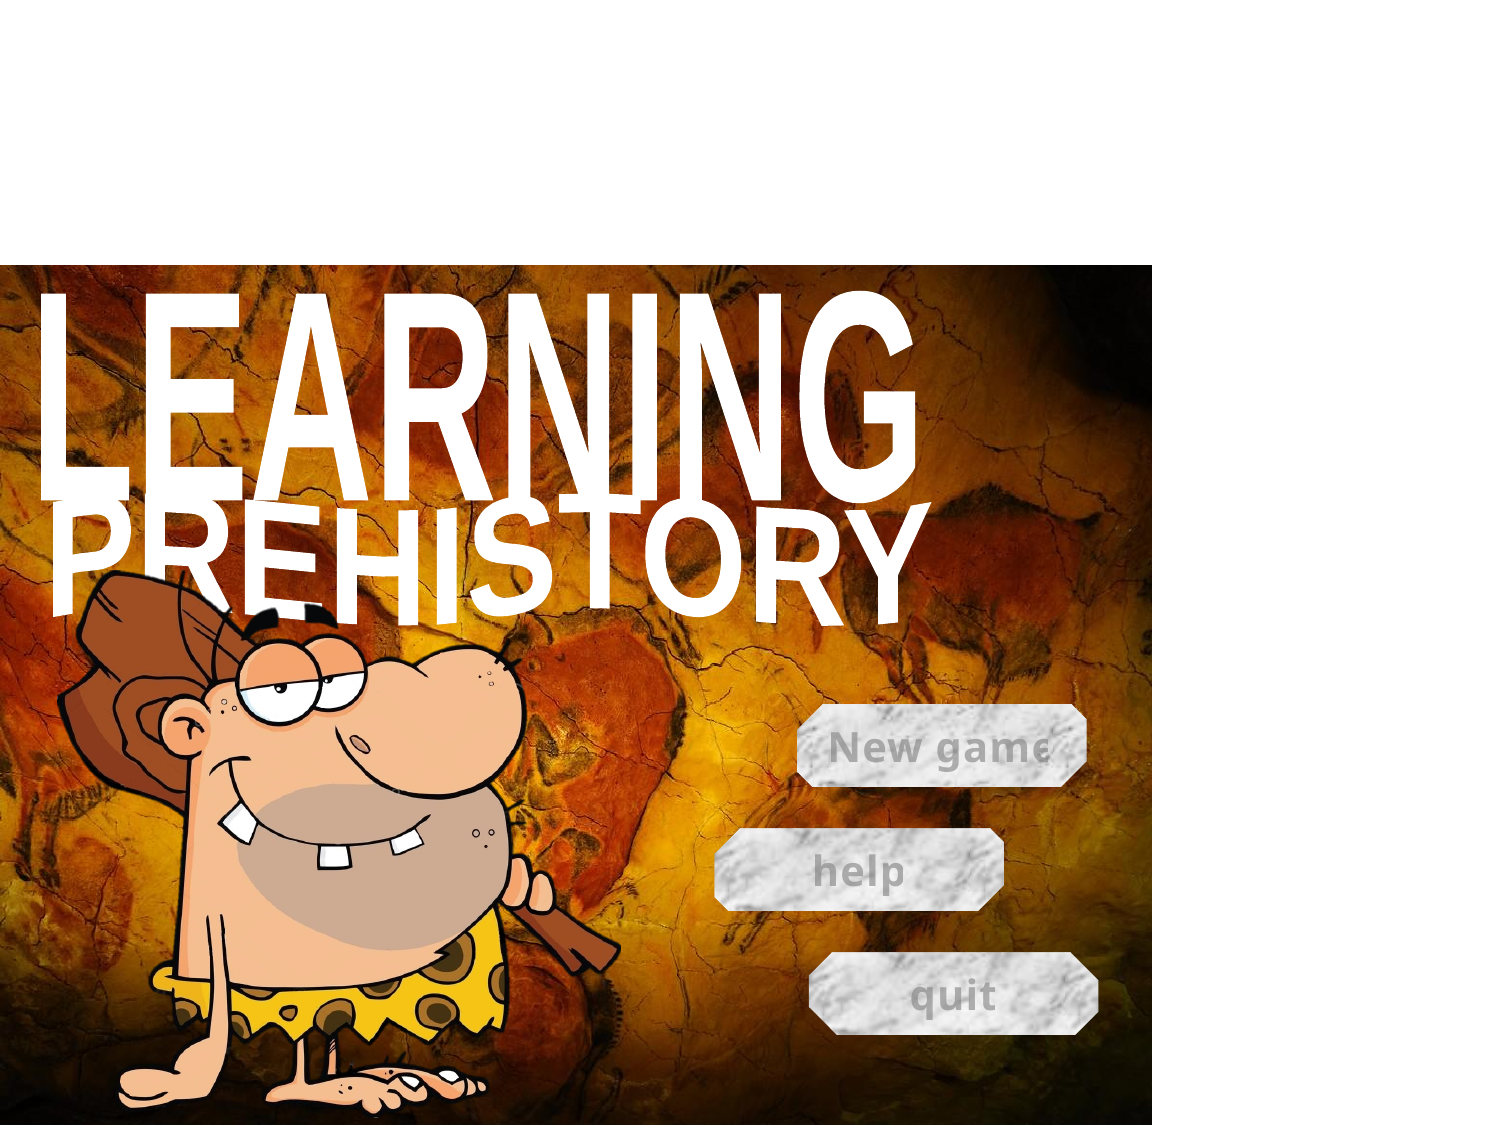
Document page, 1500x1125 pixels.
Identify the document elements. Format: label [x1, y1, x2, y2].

picture [0, 265, 1152, 1125]
